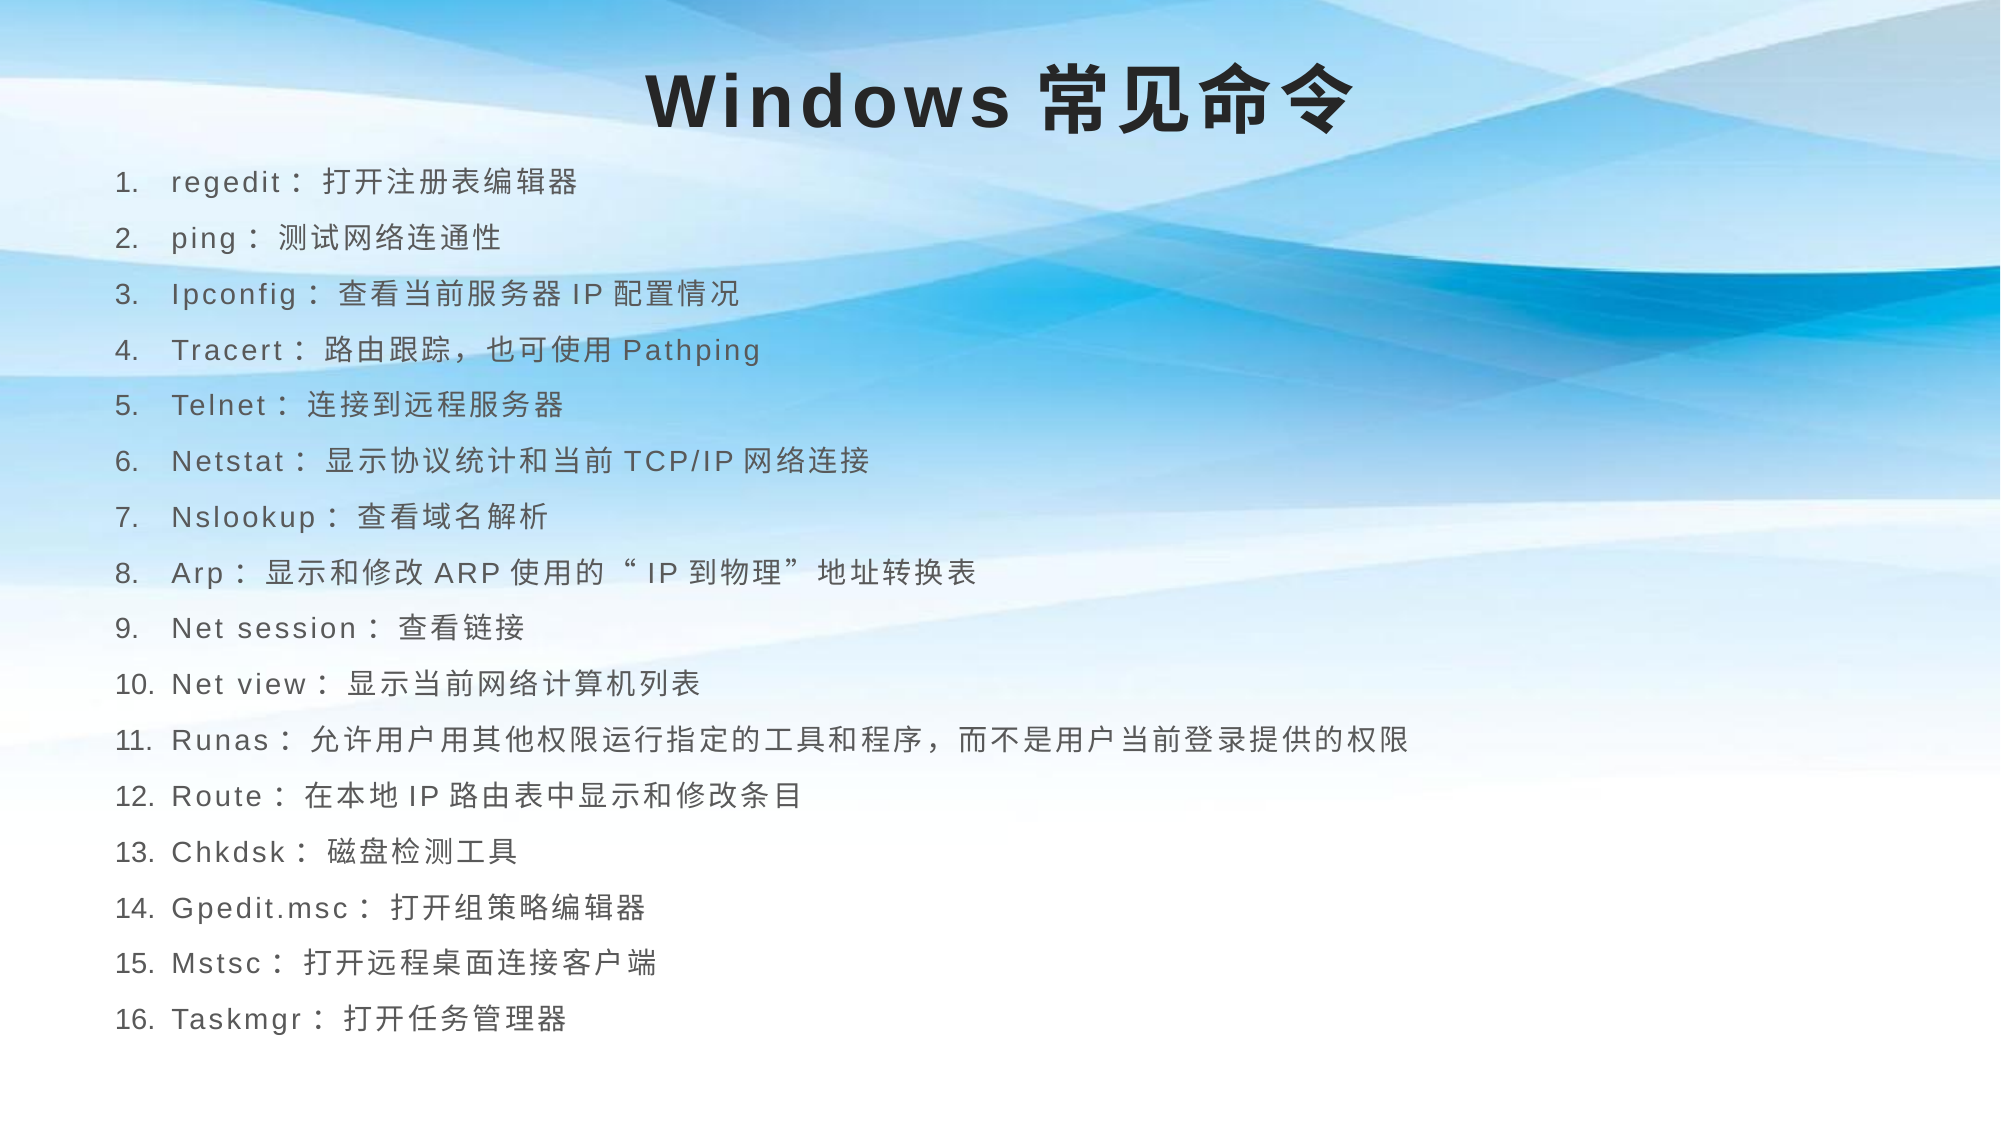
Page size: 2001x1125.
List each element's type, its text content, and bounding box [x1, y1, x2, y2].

title Windows常见命令 [100, 40, 1900, 155]
picture [0, 0, 2001, 1125]
list regedit：打开注册表编辑器 ping：测试网络连通性 Ipconfig：查看当前服务器IP配置情况 Tracert：路由跟踪，也可使用Pathping Telnet：连接到远程服务器 Netstat：显示协议统计和当前TCP/IP网络连接 Nslookup：查看域名解析 Arp：显示和修改ARP使用的“IP到物理”地址转换表 Net session：查看链接 Net view：显示当前网络计算机列表 Runas：允许用户用其他权限运行指定的工具和程序，而不是用户当前登录提供的权限 Route：在本地IP路由表中显示和修改条目 Chkdsk：磁盘检测工具 Gpedit.msc：打开组策略编辑器 Mstsc：打开远程桌面连接客户端 Taskmgr：打开任务管理器 [100, 155, 1900, 1041]
